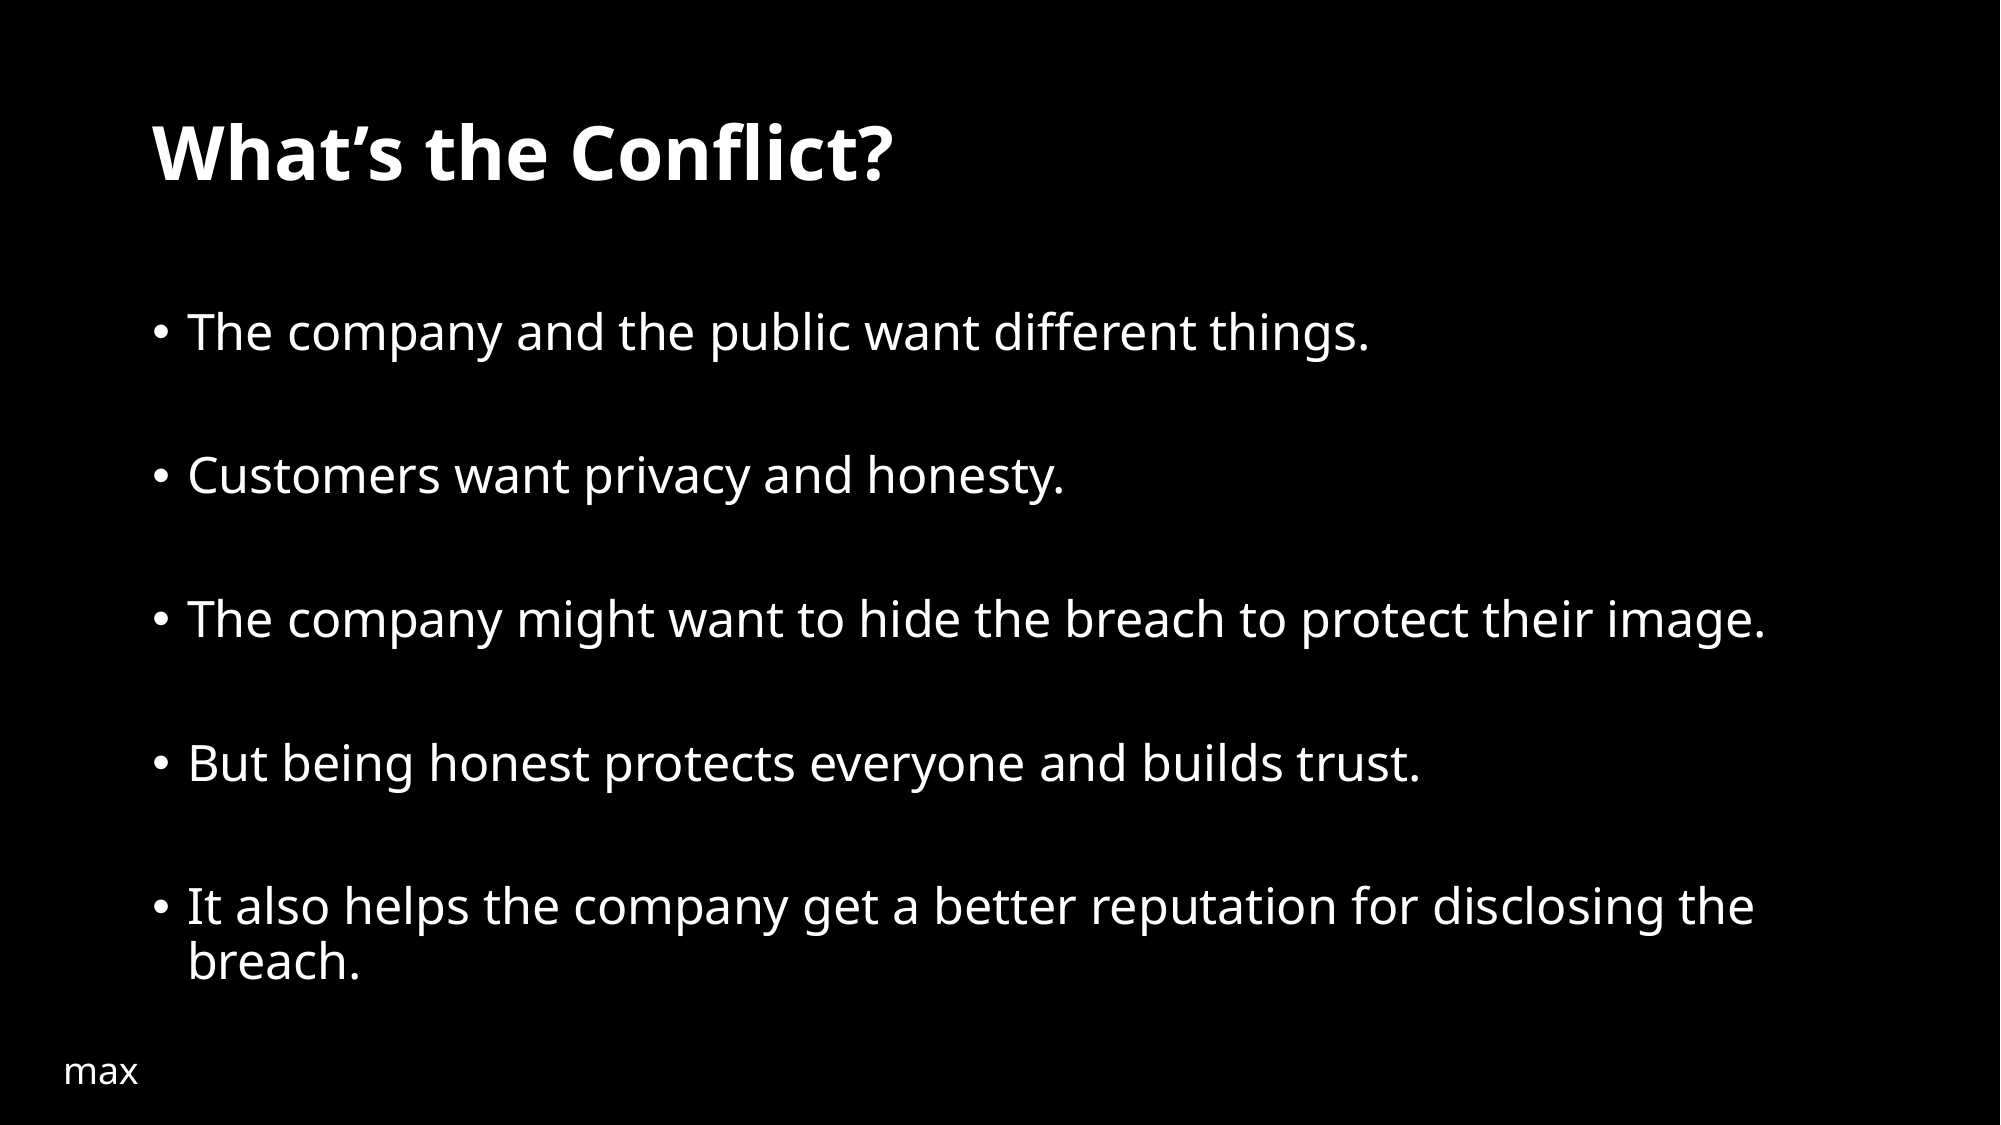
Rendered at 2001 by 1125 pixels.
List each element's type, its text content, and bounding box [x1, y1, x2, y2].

title What’s the Conflict? [137, 96, 1863, 299]
text_box max [48, 1039, 443, 1100]
list The company and the public want different things. Customers want privacy and honesty. The company might want to hide the breach to protect their image. But being honest protects everyone and builds trust. It also helps the company get a better reputation for disclosing the breach. [137, 299, 1863, 1014]
